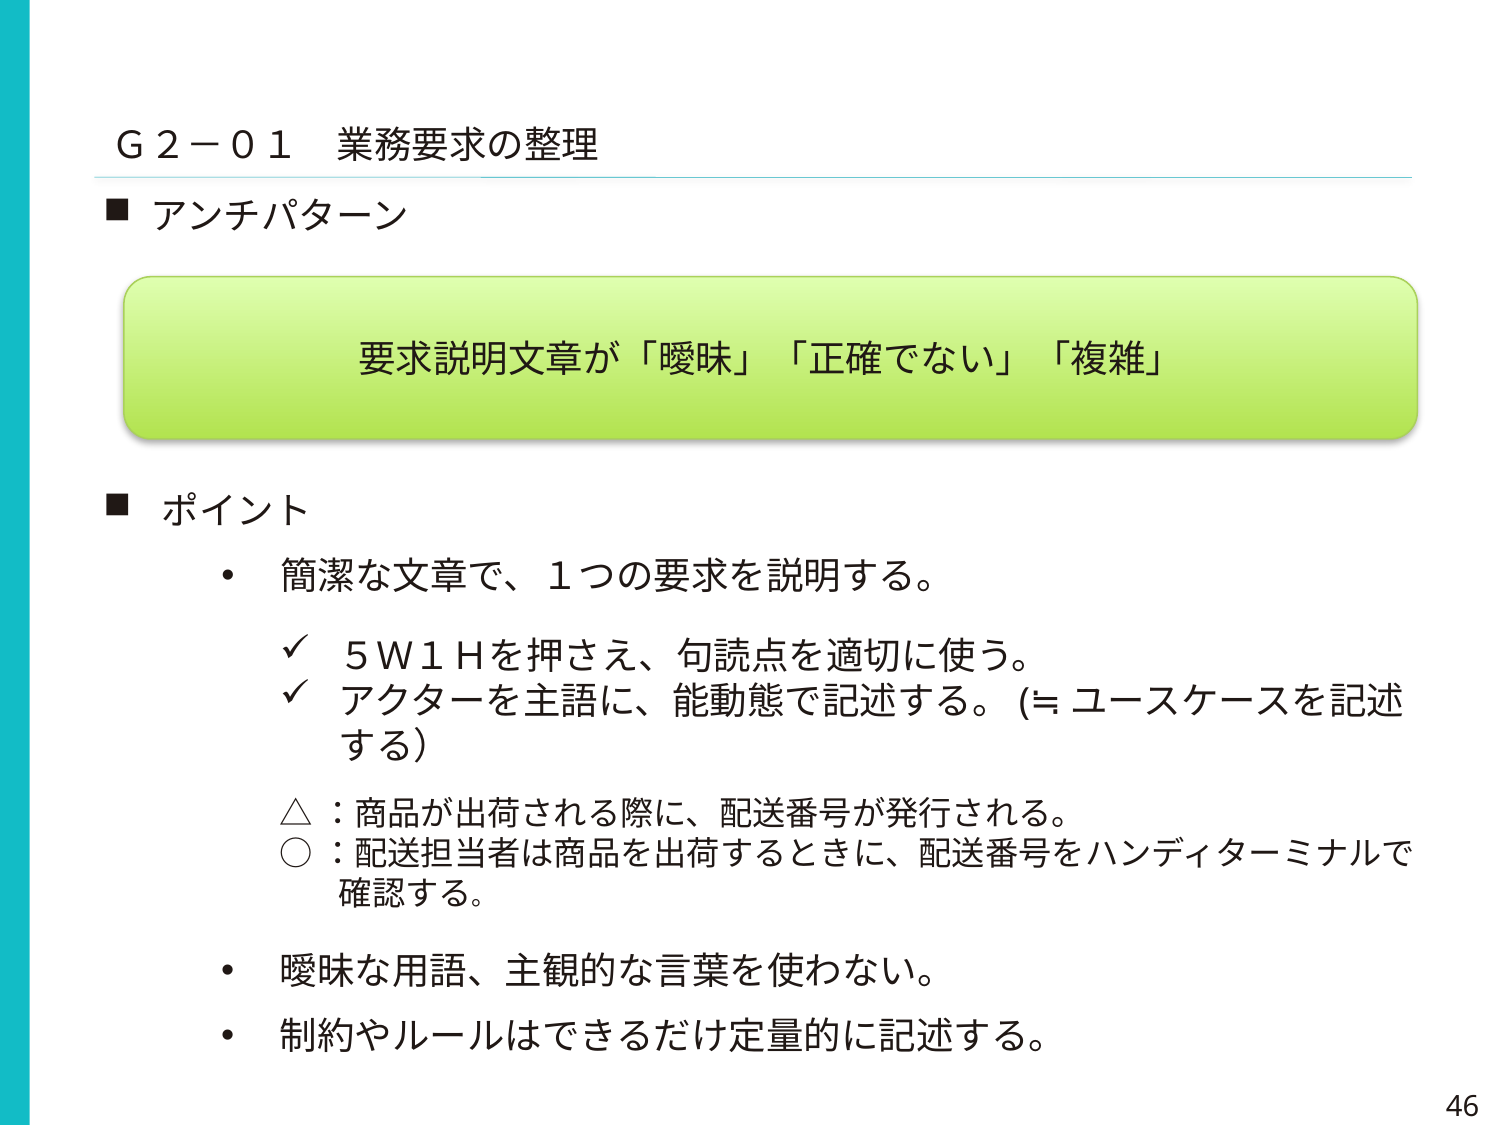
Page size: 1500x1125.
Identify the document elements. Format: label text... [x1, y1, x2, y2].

text_box アンチパターン [88, 184, 1436, 245]
list Ｇ２－０１ 業務要求の整理 [97, 113, 1054, 173]
slide_number 46 [1285, 1079, 1495, 1125]
picture [0, 0, 49, 1125]
text_box ポイント 簡潔な文章で、１つの要求を説明する。 ５Ｗ１Ｈを押さえ、句読点を適切に使う。 アクターを主語に、能動態で記述する。(≒ユースケースを記述する） △：商品が出荷される際に、配送番号が発行される。 ○：配送担当者は商品を出荷するときに、配送番号をハンディターミナルで確認する。 曖昧な用語、主観的な言葉を使わない。 制約やルールはできるだけ定量的に記述する。 [88, 479, 1436, 1065]
text_box 要求説明文章が「曖昧」「正確でない」「複雑」 [123, 275, 1419, 440]
